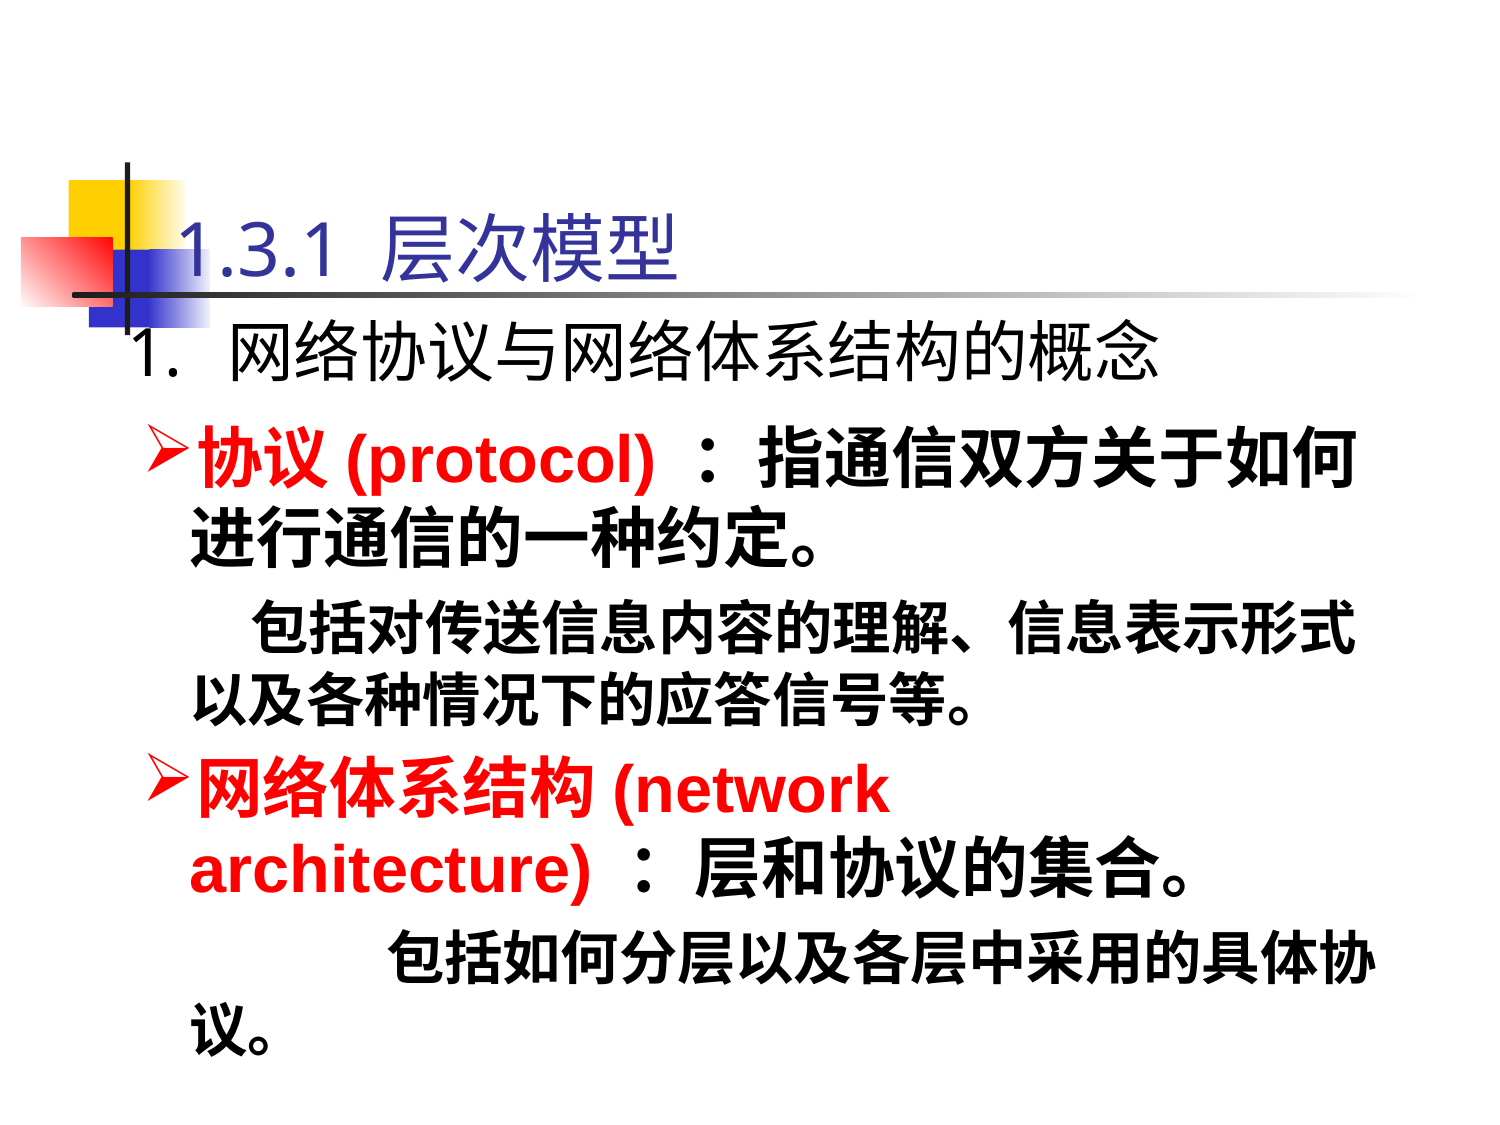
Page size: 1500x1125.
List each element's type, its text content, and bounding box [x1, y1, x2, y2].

list 网络协议与网络体系结构的概念 [112, 302, 1388, 408]
text_box 协议(protocol) ：指通信双方关于如何进行通信的一种约定。 包括对传送信息内容的理解、信息表示形式以及各种情况下的应答信号等。 网络体系结构(network architecture) ：层和协议的集合。 包括如何分层以及各层中采用的具体协议。 [53, 408, 1429, 1084]
title 1.3.1 层次模型 [159, 148, 1329, 299]
